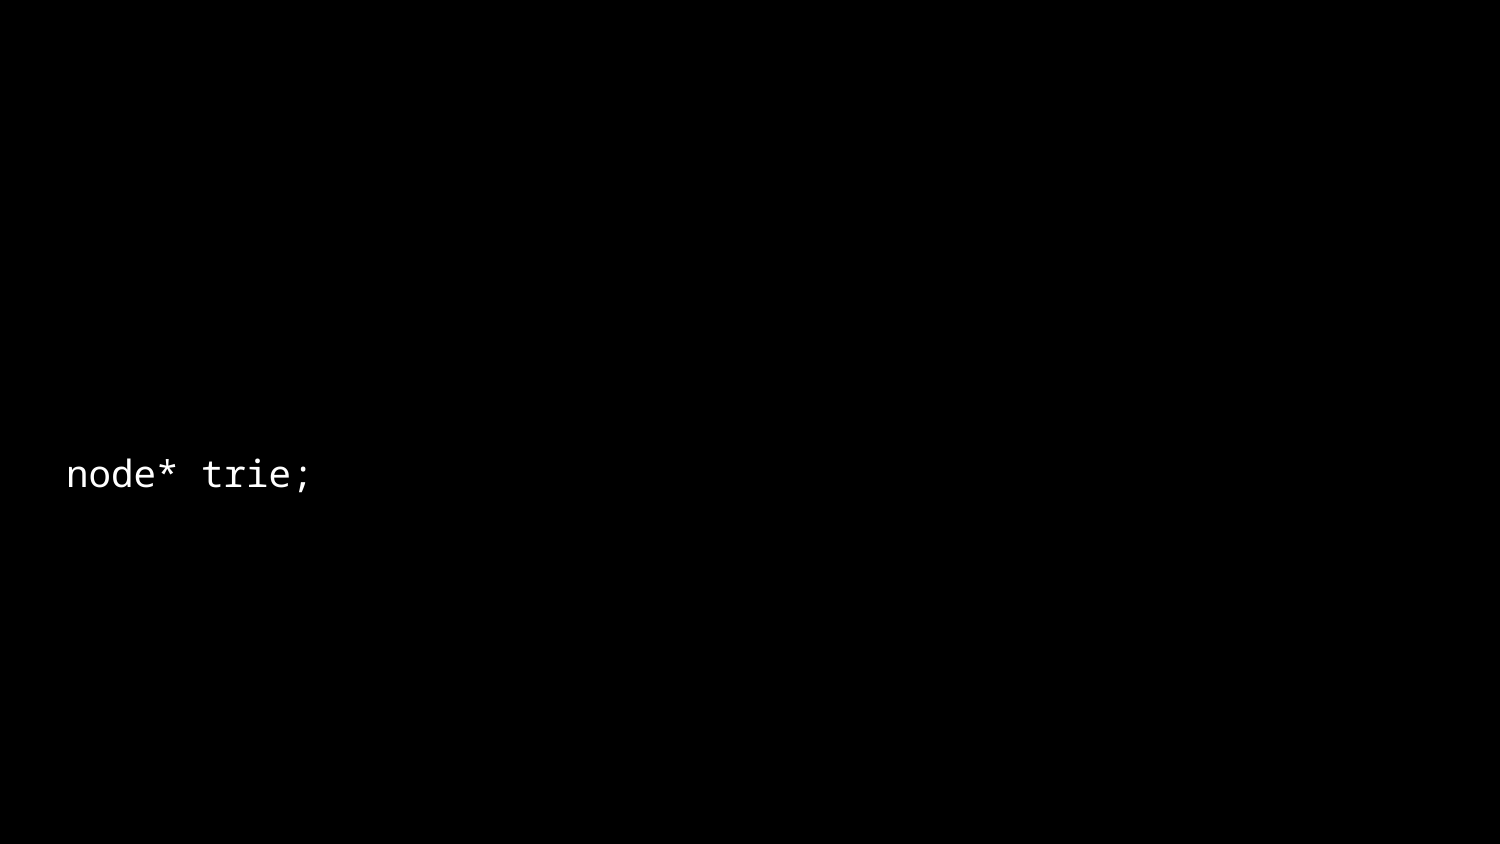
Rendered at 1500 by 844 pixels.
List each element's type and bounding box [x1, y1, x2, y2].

list [51, 189, 1449, 750]
